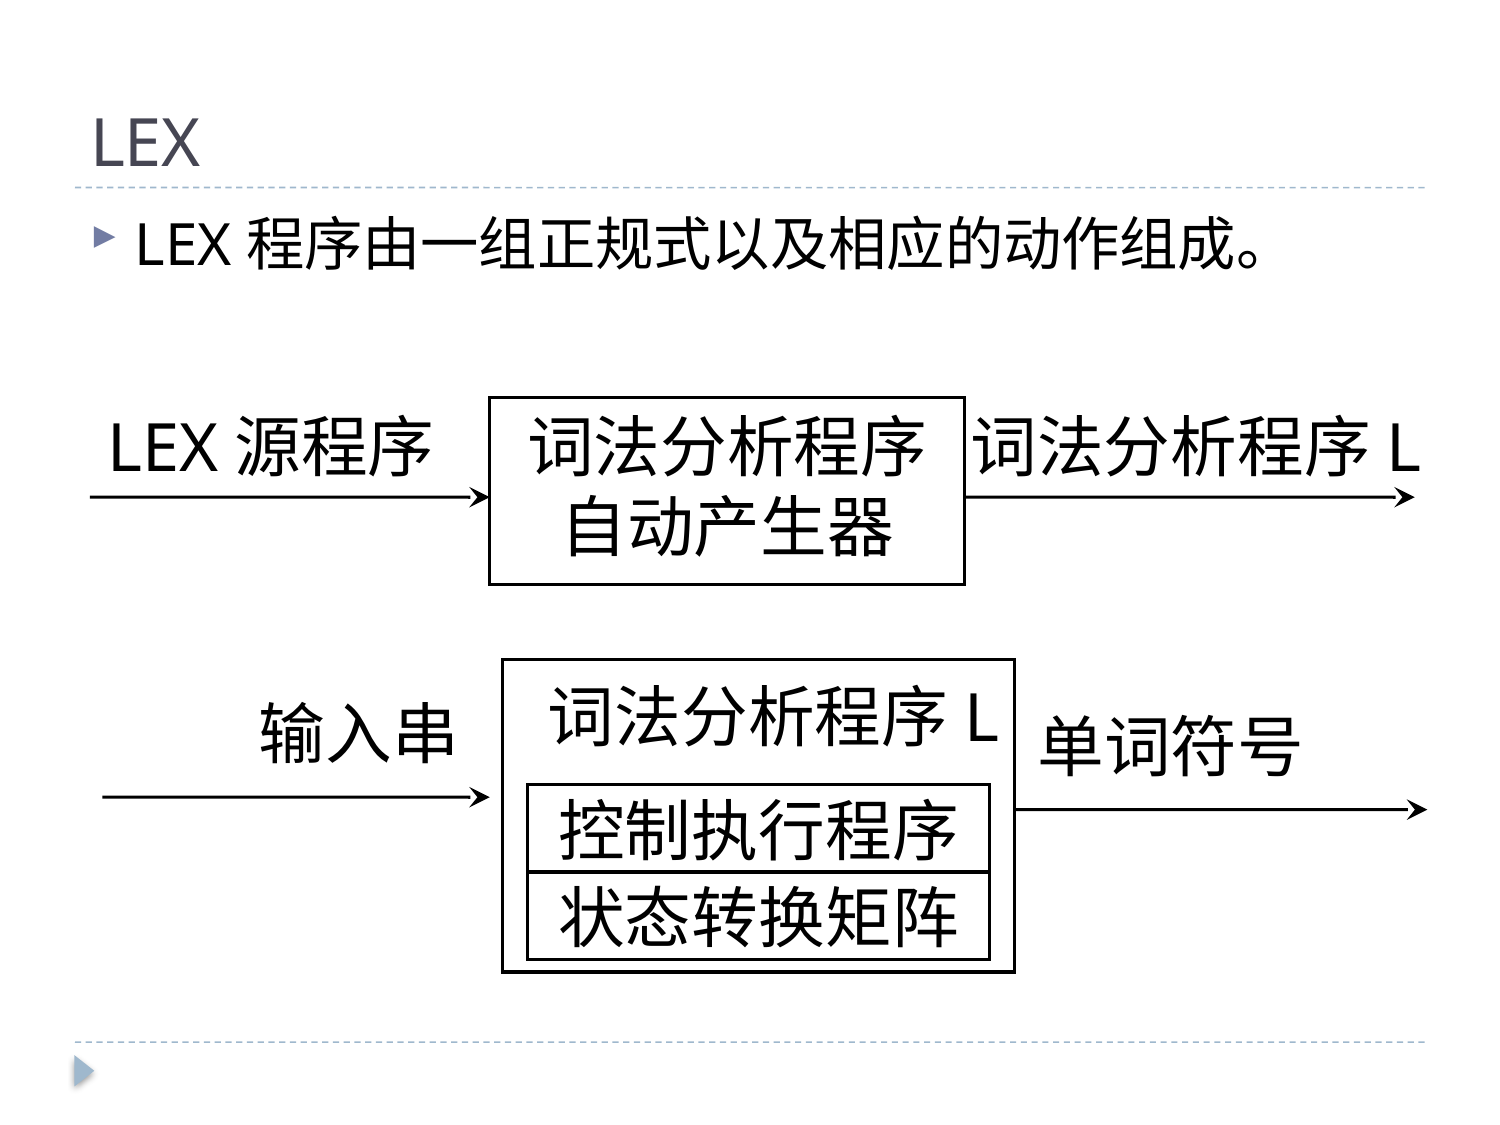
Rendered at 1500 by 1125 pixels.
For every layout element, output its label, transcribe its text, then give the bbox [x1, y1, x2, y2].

list LEX程序由一组正规式以及相应的动作组成。 [74, 598, 1426, 1011]
list LEX程序由一组正规式以及相应的动作组成。 [74, 199, 1426, 396]
title LEX [74, 24, 1426, 188]
slide_number [100, 1042, 426, 1103]
slide_number [1050, 1042, 1426, 1103]
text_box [64, 396, 1453, 585]
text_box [102, 659, 1428, 973]
